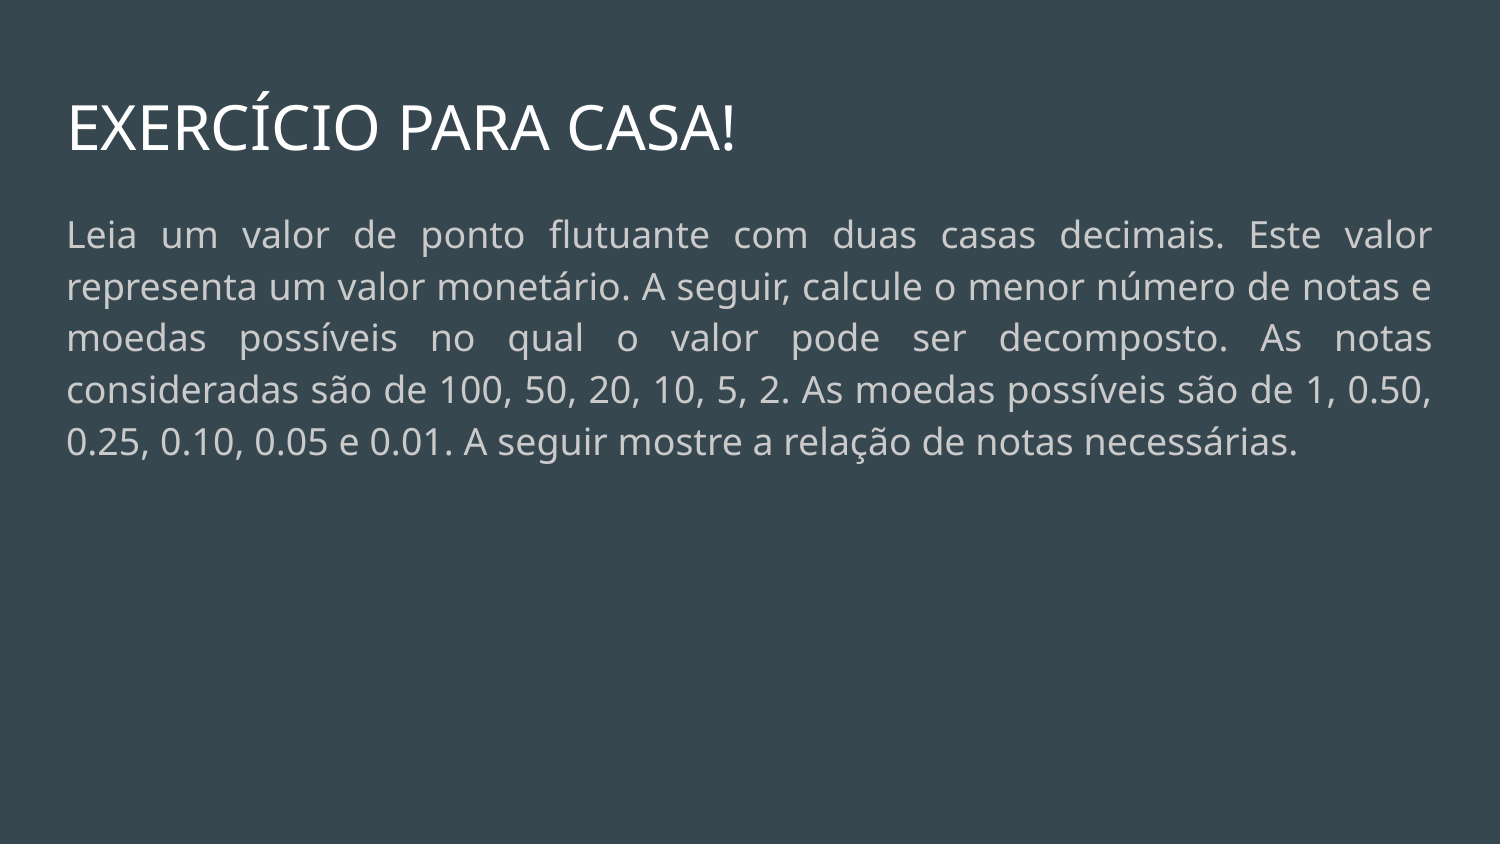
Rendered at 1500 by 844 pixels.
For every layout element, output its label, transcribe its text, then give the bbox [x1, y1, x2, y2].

list Leia um valor de ponto flutuante com duas casas decimais. Este valor representa um valor monetário. A seguir, calcule o menor número de notas e moedas possíveis no qual o valor pode ser decomposto. As notas consideradas são de 100, 50, 20, 10, 5, 2. As moedas possíveis são de 1, 0.50, 0.25, 0.10, 0.05 e 0.01. A seguir mostre a relação de notas necessárias. [51, 189, 1449, 750]
title EXERCÍCIO PARA CASA! [51, 72, 1449, 167]
